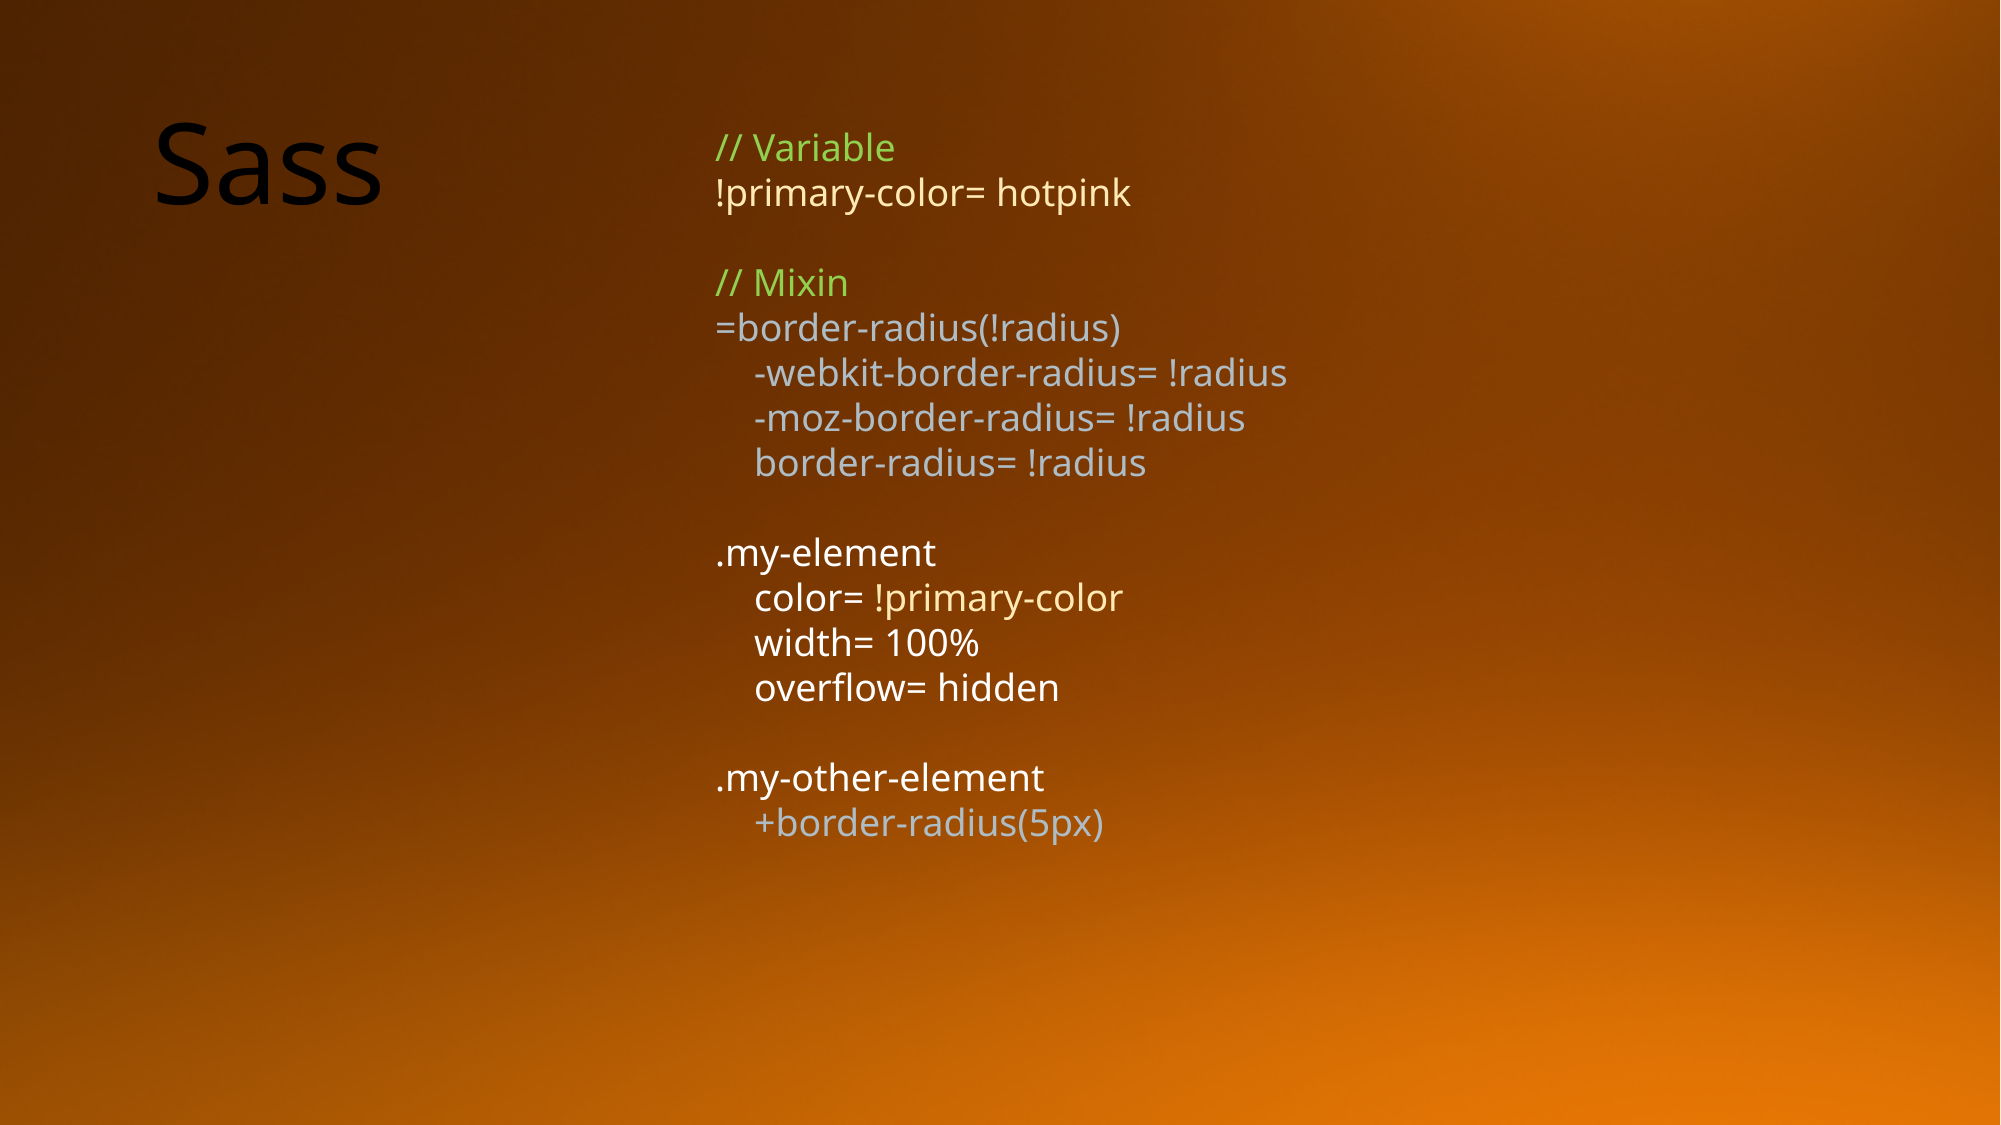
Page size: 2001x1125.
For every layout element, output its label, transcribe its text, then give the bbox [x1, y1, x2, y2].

title Sass [137, 59, 1863, 278]
picture [0, 0, 2001, 1125]
text_box // Variable !primary-color= hotpink // Mixin =border-radius(!radius) -webkit-border-radius= !radius -moz-border-radius= !radius border-radius= !radius .my-element color= !primary-color width= 100% overflow= hidden .my-other-element +border-radius(5px) [700, 116, 1701, 852]
